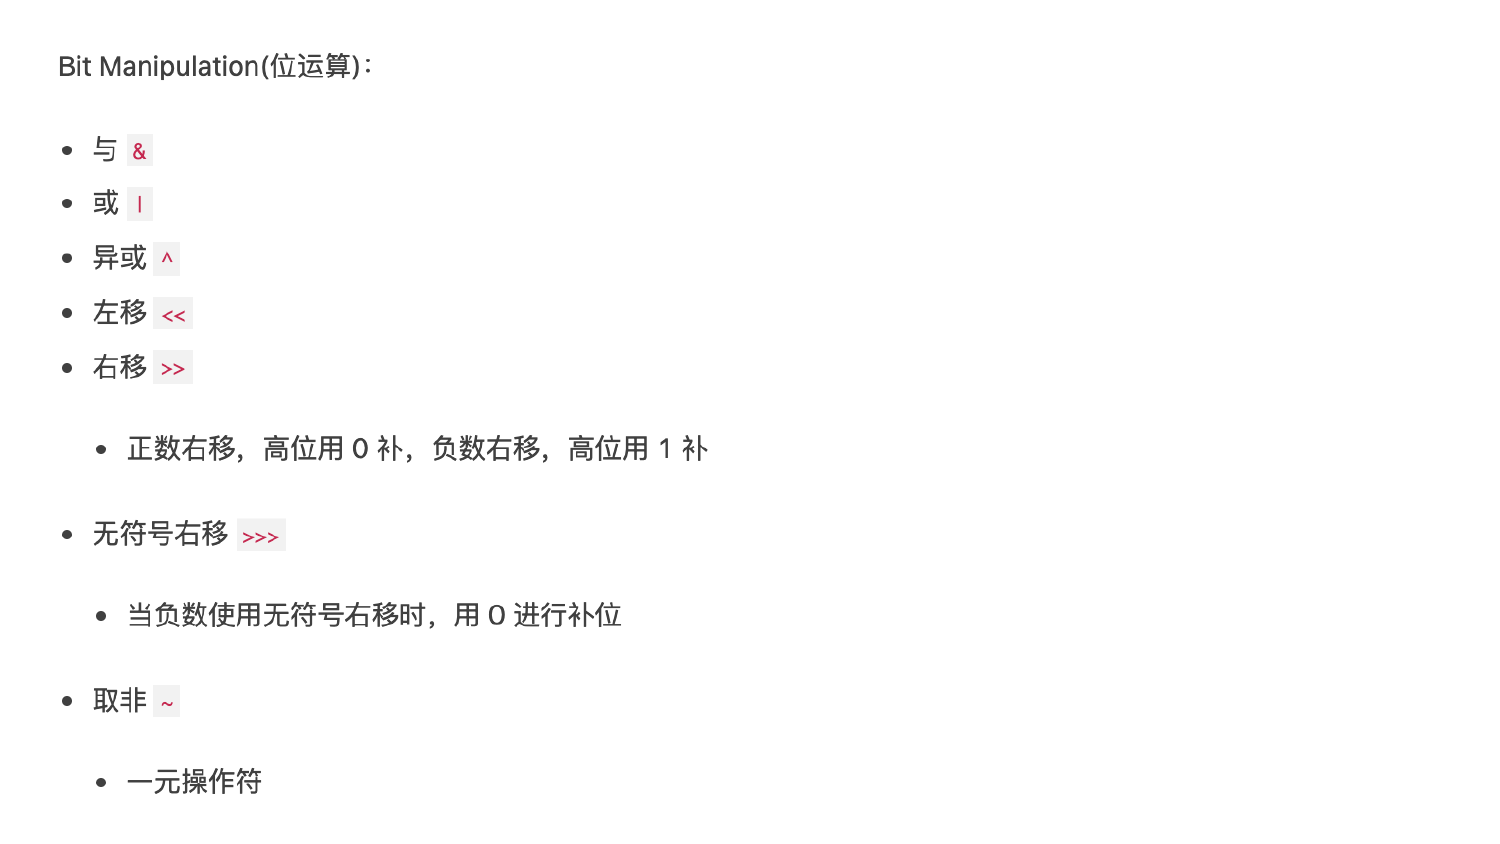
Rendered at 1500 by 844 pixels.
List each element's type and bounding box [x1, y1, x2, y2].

picture [24, 24, 880, 819]
